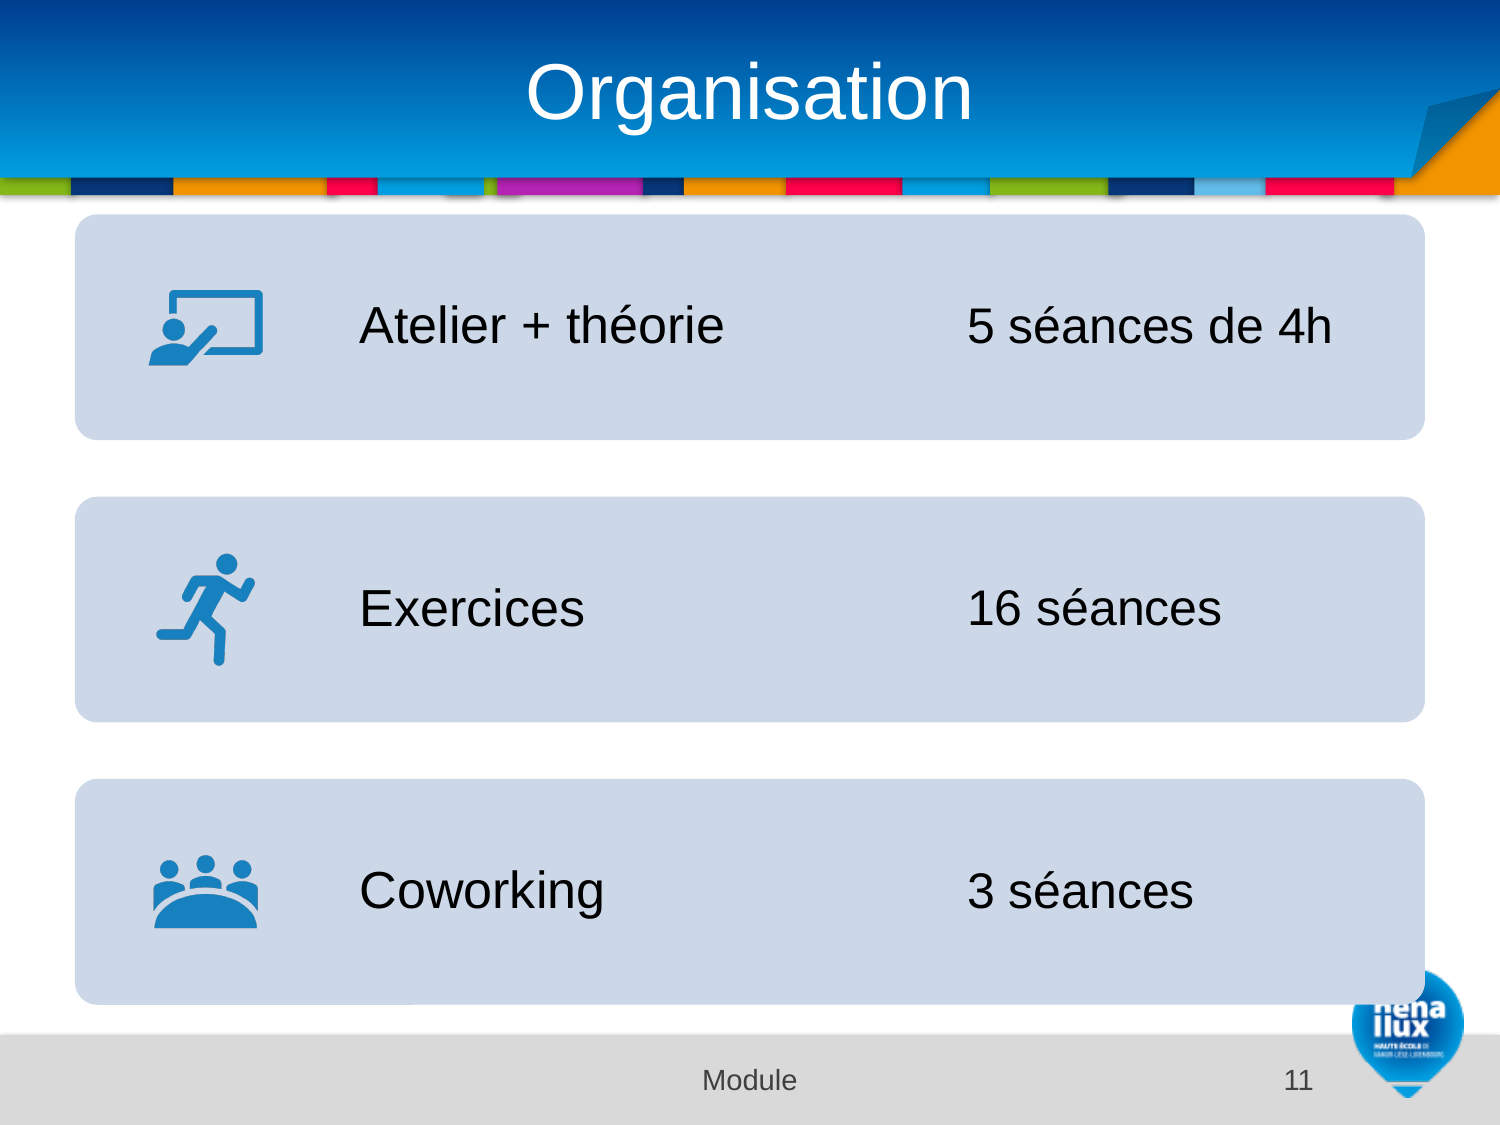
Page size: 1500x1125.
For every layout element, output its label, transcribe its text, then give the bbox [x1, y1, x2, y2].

title Organisation [75, 10, 1425, 166]
picture [1352, 1029, 1464, 1098]
picture [1365, 985, 1450, 1067]
slide_number 11 [1151, 1053, 1330, 1111]
picture [1426, 968, 1464, 1018]
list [74, 213, 1426, 1006]
footer Module [383, 1053, 1117, 1111]
